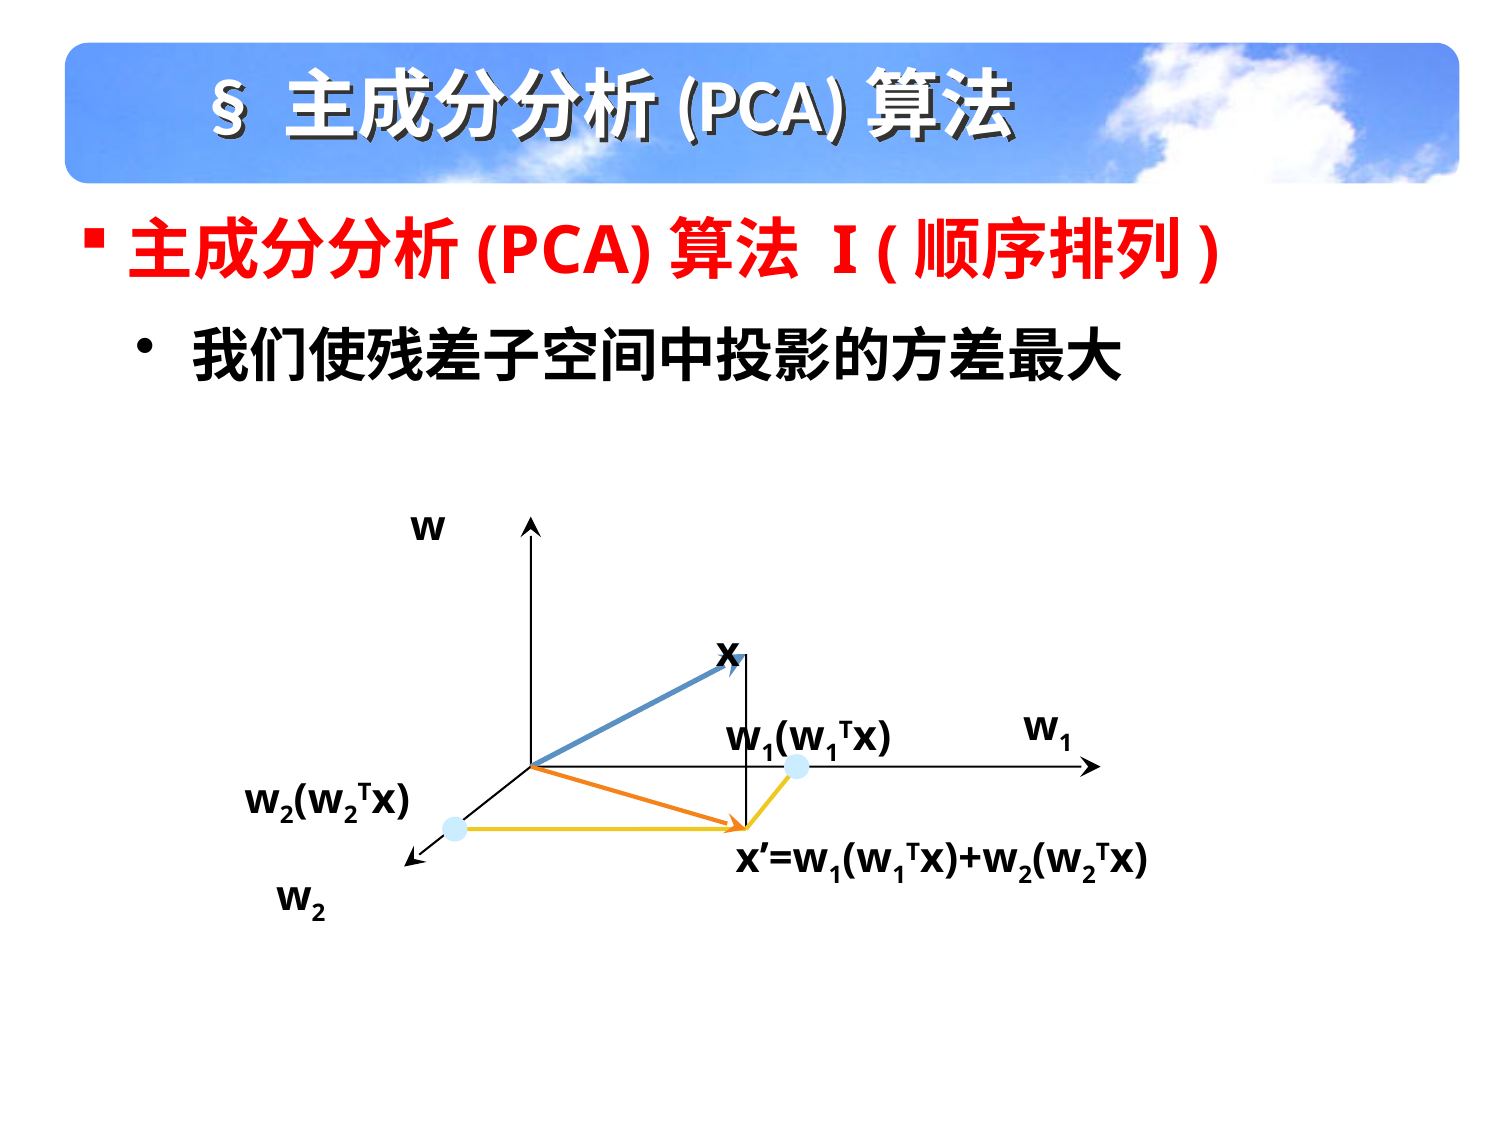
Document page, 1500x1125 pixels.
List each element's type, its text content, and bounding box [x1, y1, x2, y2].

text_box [276, 491, 1241, 927]
picture [64, 42, 1460, 184]
title § 主成分分析(PCA)算法 [194, 42, 1408, 161]
text_box 主成分分析(PCA)算法 I (顺序排列) [64, 199, 1483, 295]
text_box 我们使残差子空间中投影的方差最大 [120, 310, 1432, 446]
